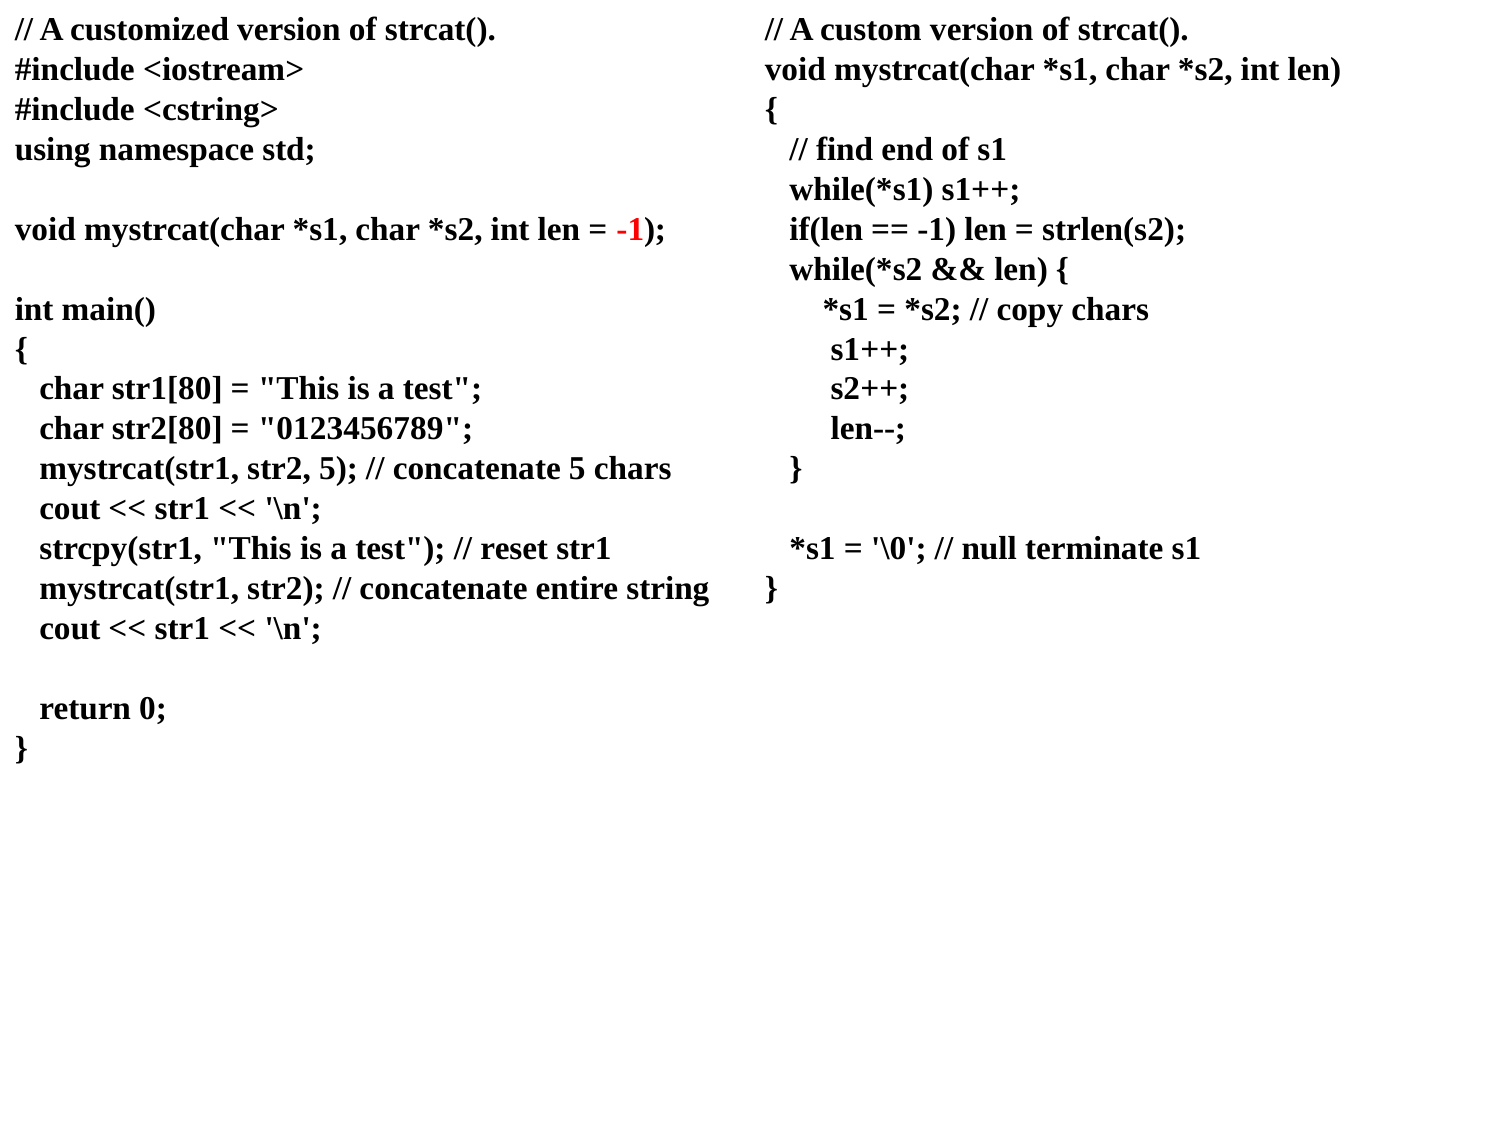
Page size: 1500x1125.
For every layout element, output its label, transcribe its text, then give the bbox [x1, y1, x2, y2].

text_box // A customized version of strcat(). #include <iostream> #include <cstring> using namespace std; void mystrcat(char *s1, char *s2, int len = -1); int main() { char str1[80] = "This is a test"; char str2[80] = "0123456789"; mystrcat(str1, str2, 5); // concatenate 5 chars cout << str1 << '\n'; strcpy(str1, "This is a test"); // reset str1 mystrcat(str1, str2); // concatenate entire string cout << str1 << '\n'; return 0; } [0, 0, 750, 814]
text_box // A custom version of strcat(). void mystrcat(char *s1, char *s2, int len) { // find end of s1 while(*s1) s1++; if(len == -1) len = strlen(s2); while(*s2 && len) { *s1 = *s2; // copy chars s1++; s2++; len--; } *s1 = '\0'; // null terminate s1 } [749, 0, 1500, 614]
